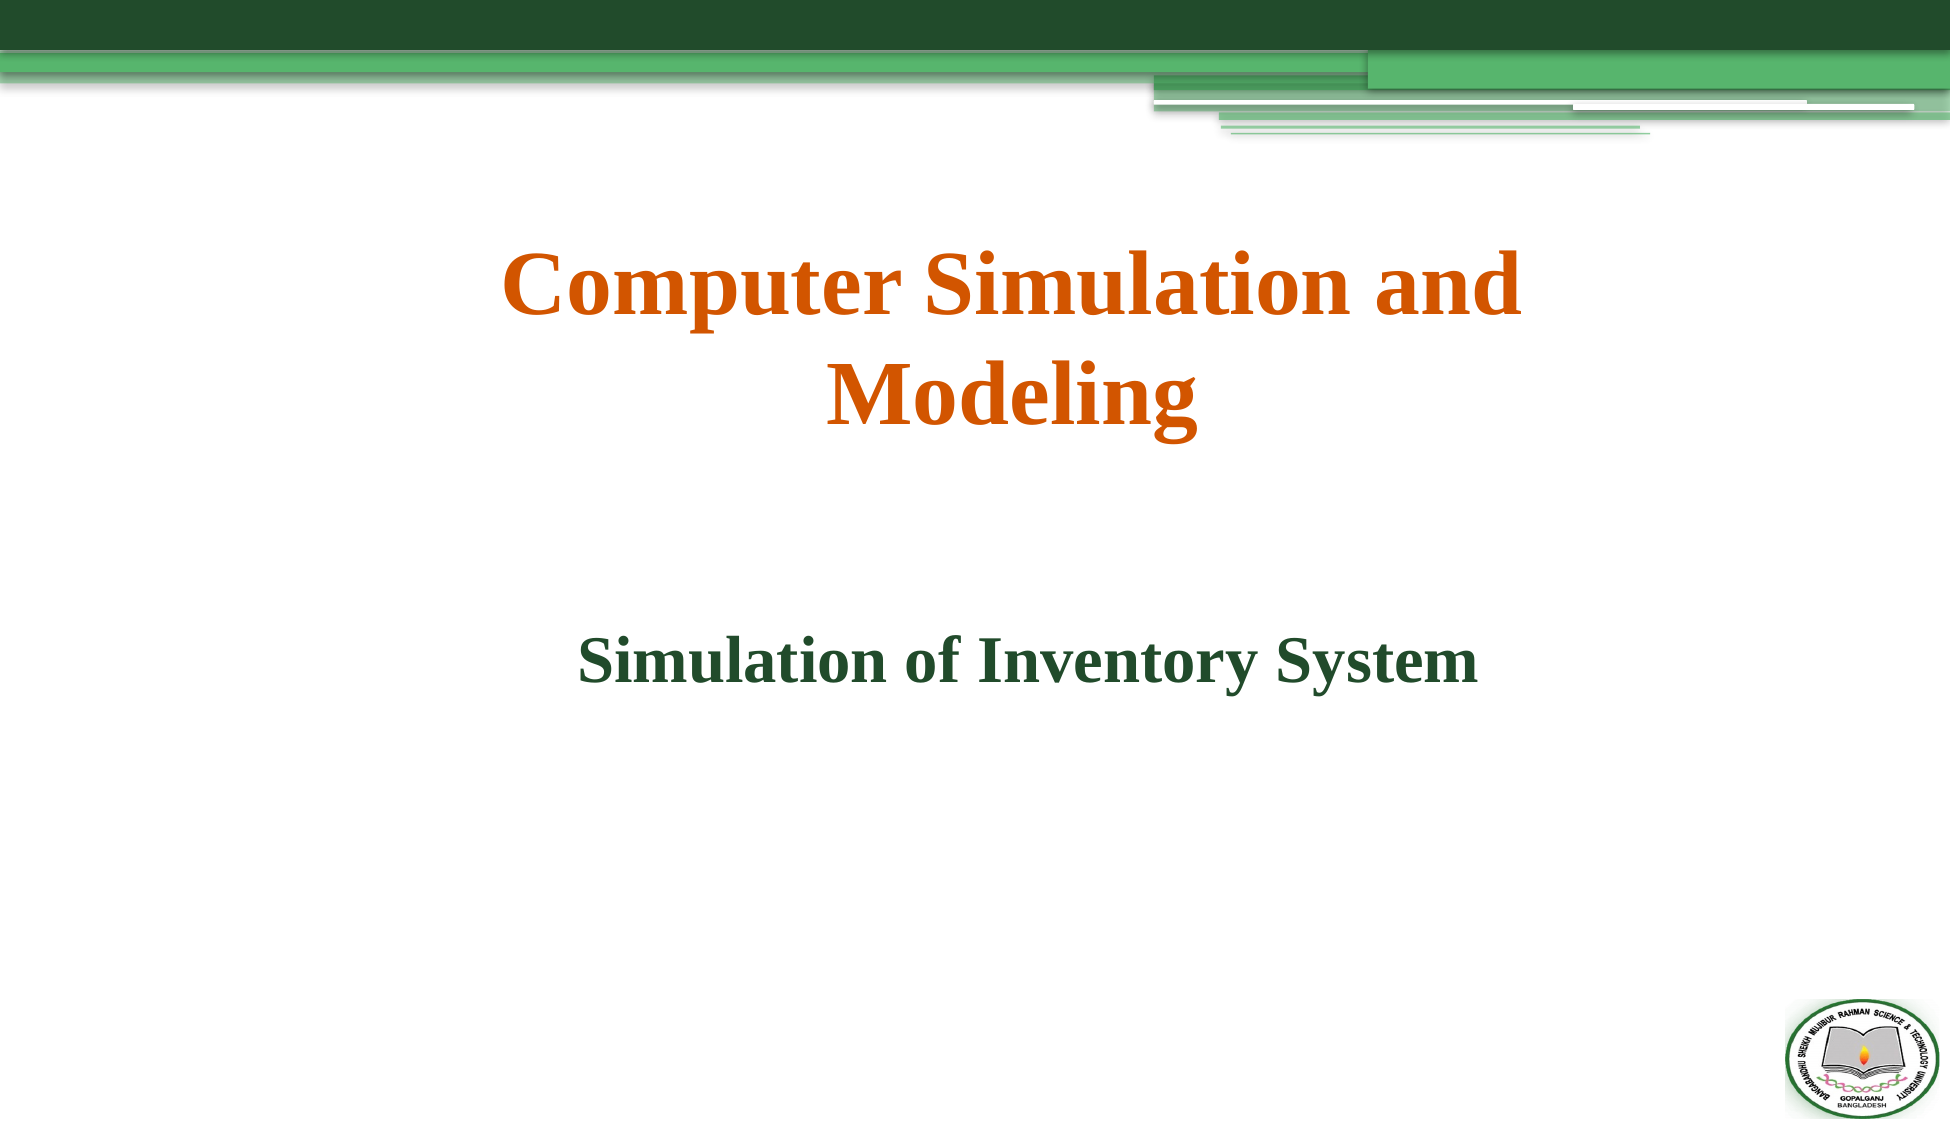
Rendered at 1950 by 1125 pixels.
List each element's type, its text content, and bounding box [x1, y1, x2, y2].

picture [1785, 999, 1940, 1119]
title Computer Simulation and Modeling [396, 212, 1629, 454]
subtitle Simulation of Inventory System [495, 512, 1552, 800]
